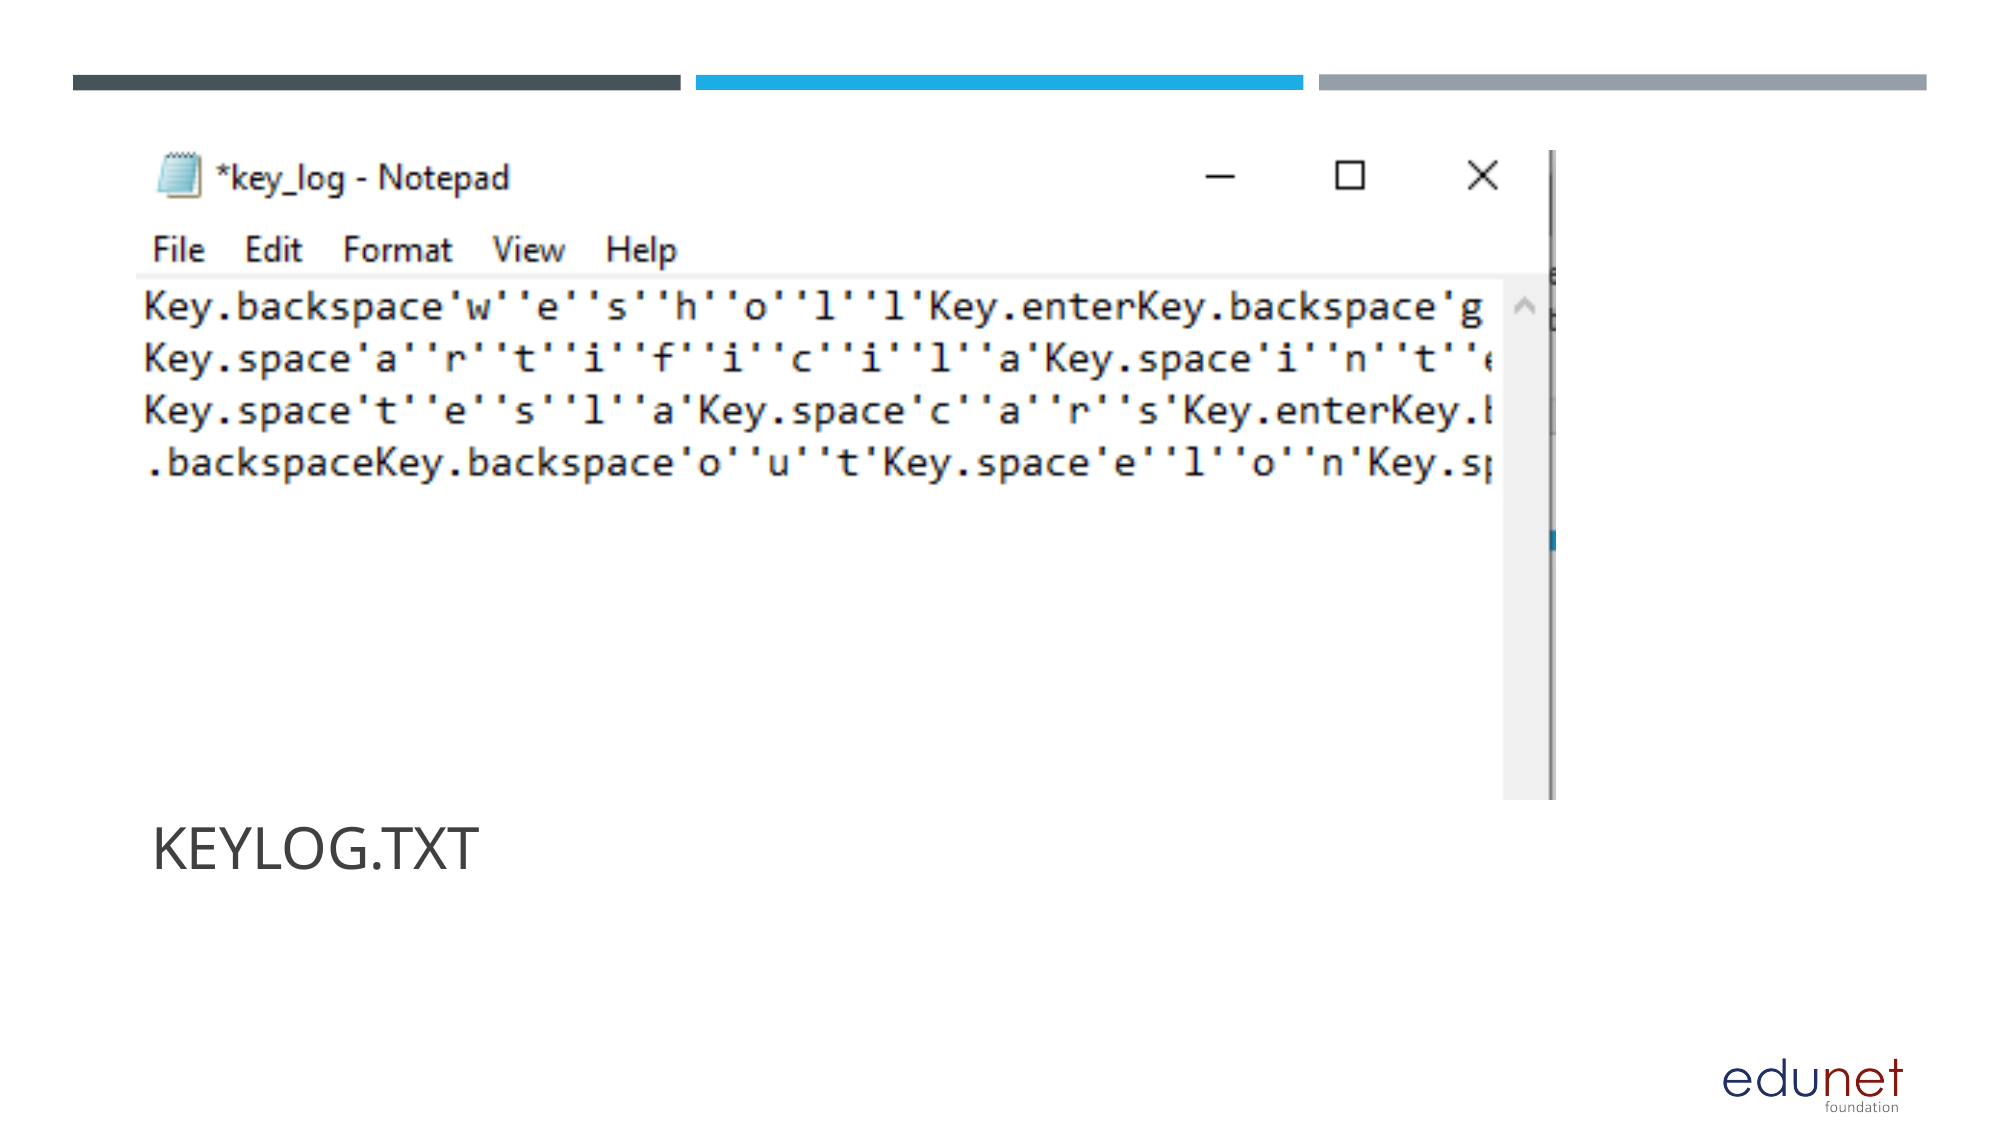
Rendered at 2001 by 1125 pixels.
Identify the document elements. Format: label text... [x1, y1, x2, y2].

title Keylog.txt [135, 798, 1946, 893]
picture [136, 150, 1556, 800]
picture [1719, 1056, 1905, 1116]
